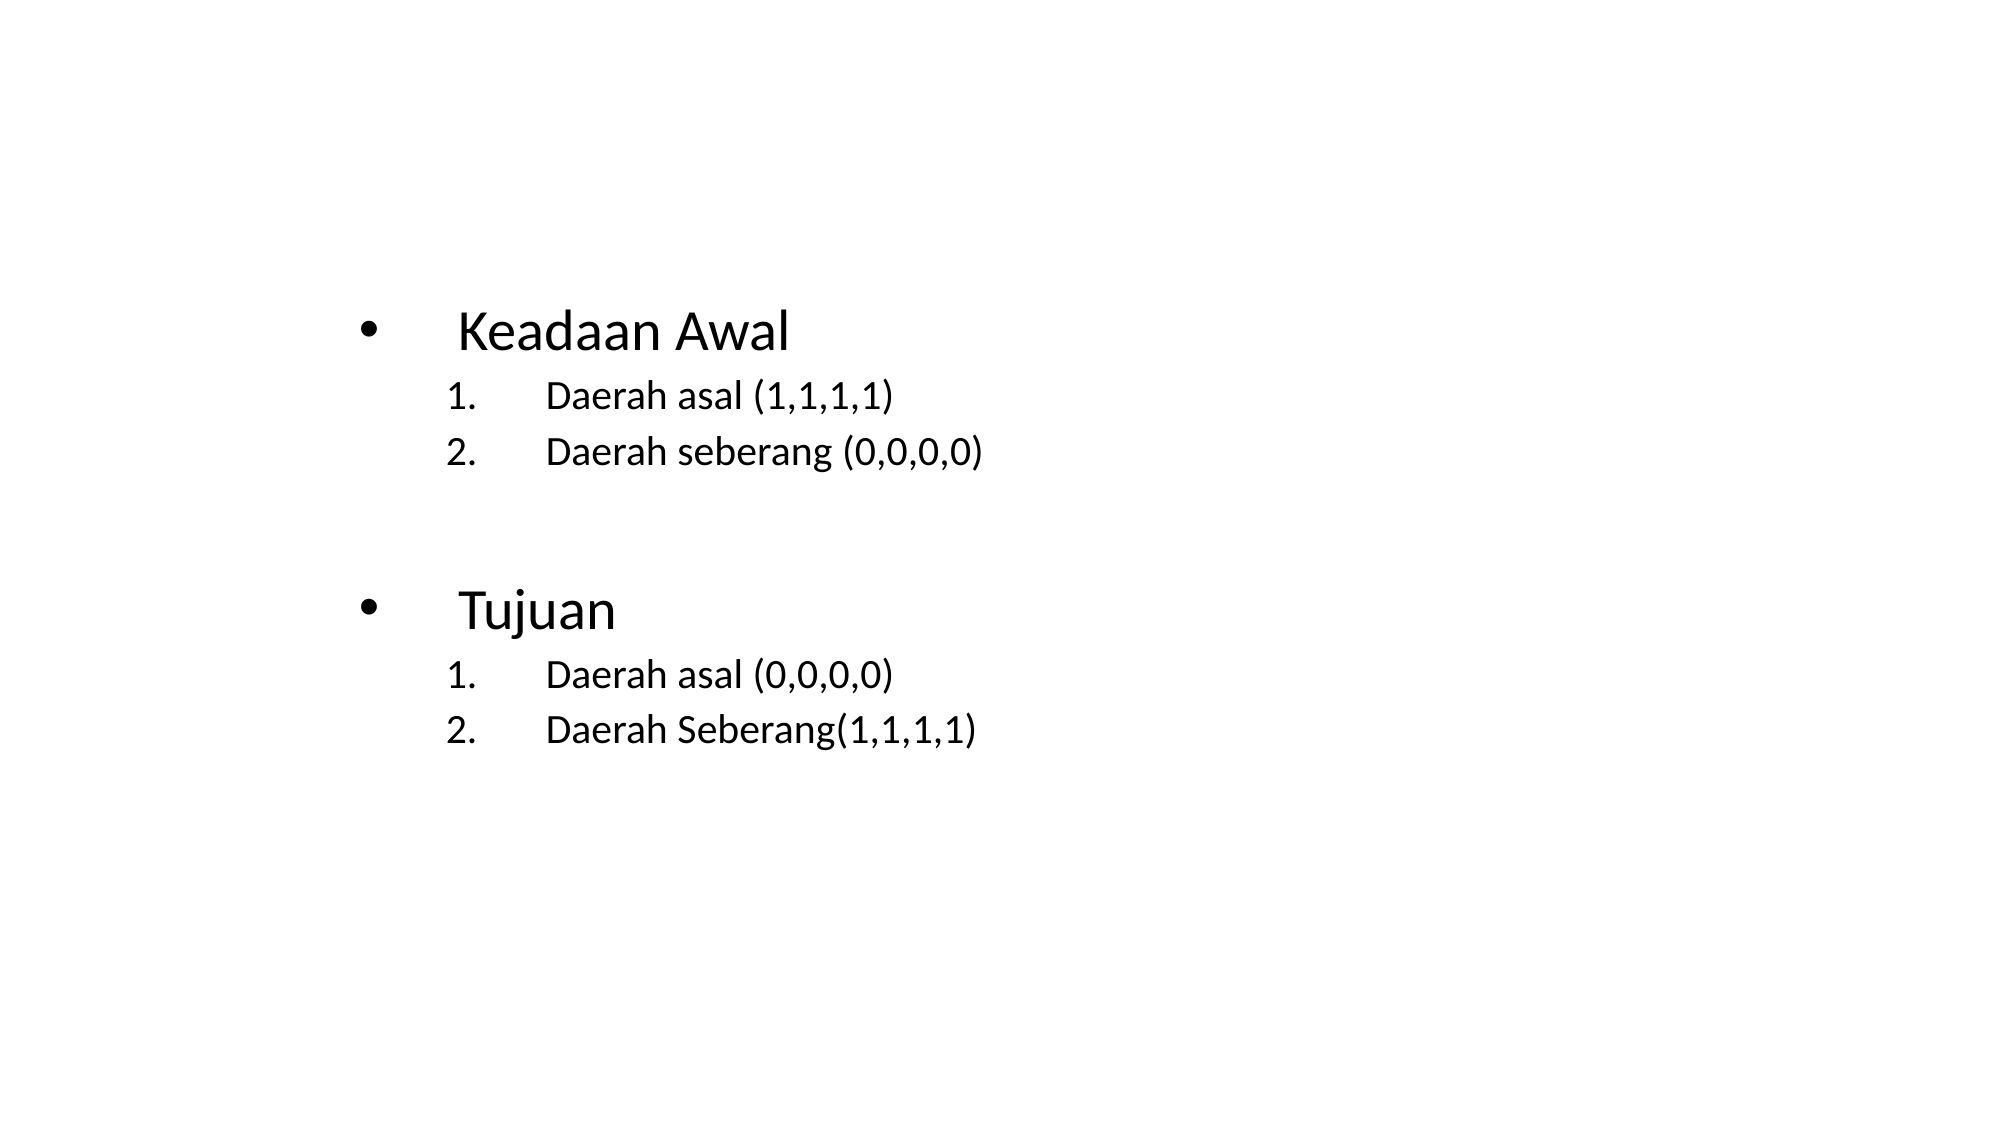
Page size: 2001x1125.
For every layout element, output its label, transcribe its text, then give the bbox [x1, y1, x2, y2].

list Keadaan Awal Daerah asal (1,1,1,1) Daerah seberang (0,0,0,0) Tujuan Daerah asal (0,0,0,0) Daerah Seberang(1,1,1,1) [343, 292, 1694, 926]
